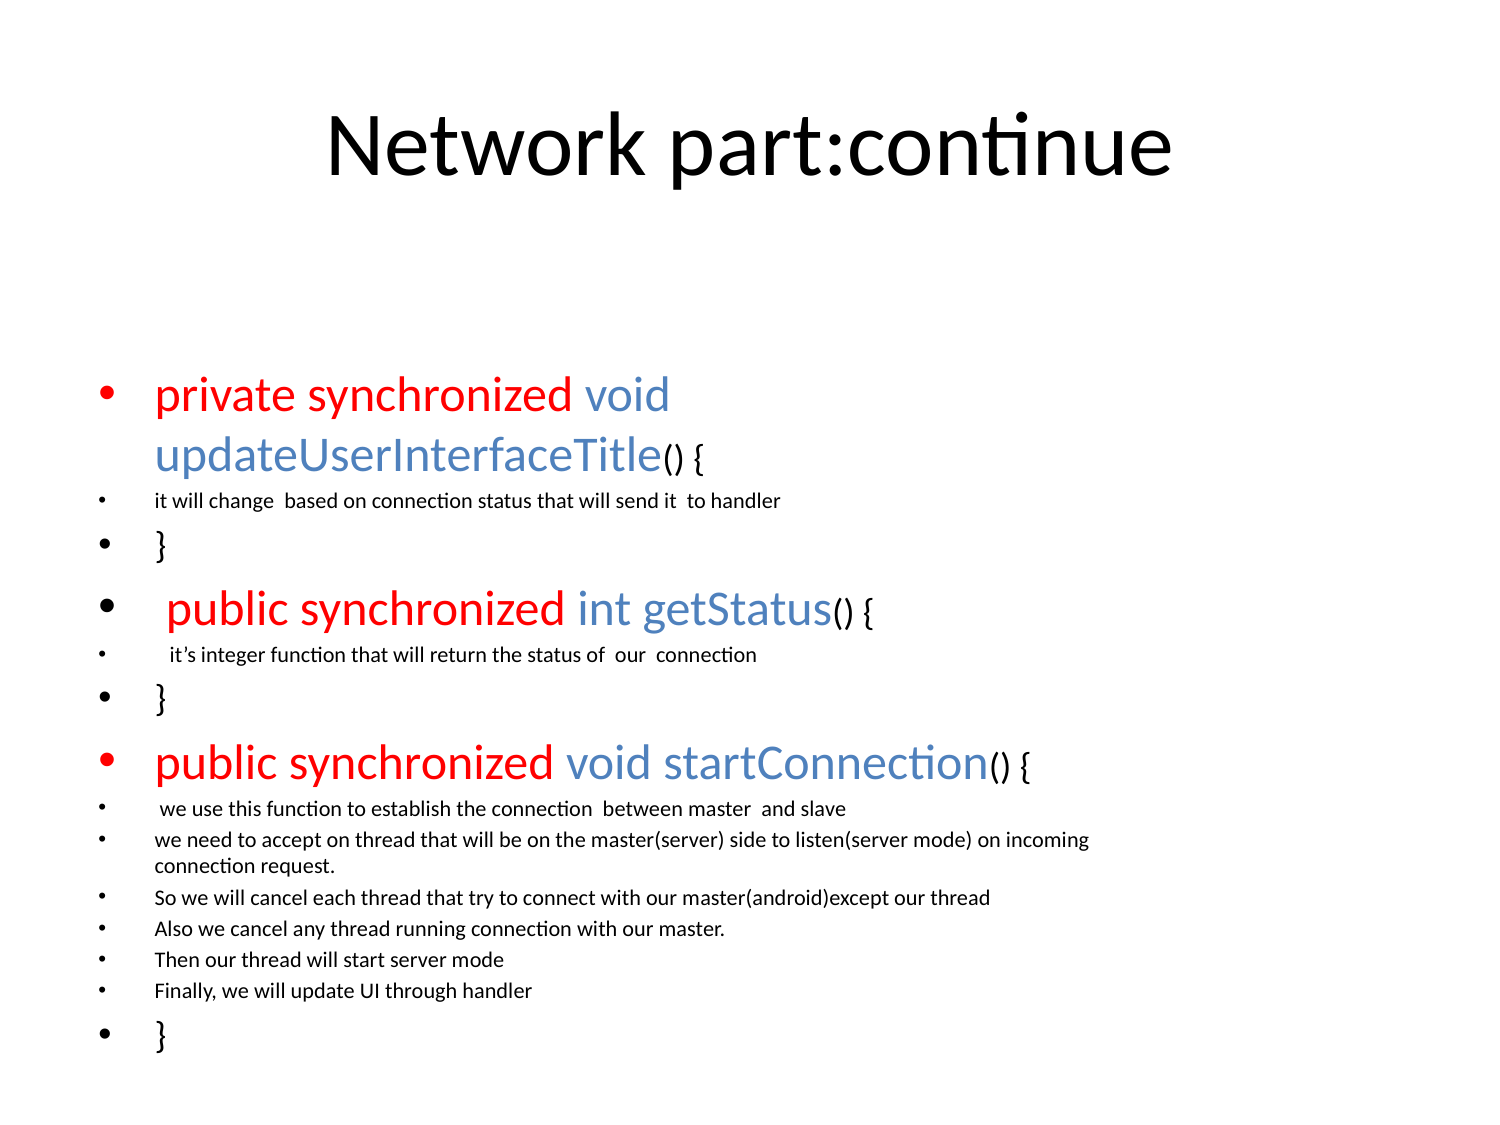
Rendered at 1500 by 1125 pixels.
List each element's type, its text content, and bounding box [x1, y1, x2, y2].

list private synchronized void updateUserInterfaceTitle() { it will change based on connection status that will send it to handler } public synchronized int getStatus() { it’s integer function that will return the status of our connection } public synchronized void startConnection() { we use this function to establish the connection between master and slave we need to accept on thread that will be on the master(server) side to listen(server mode) on incoming connection request. So we will cancel each thread that try to connect with our master(android)except our thread Also we cancel any thread running connection with our master. Then our thread will start server mode Finally, we will update UI through handler } [83, 354, 1141, 1067]
title Network part:continue [75, 45, 1425, 233]
